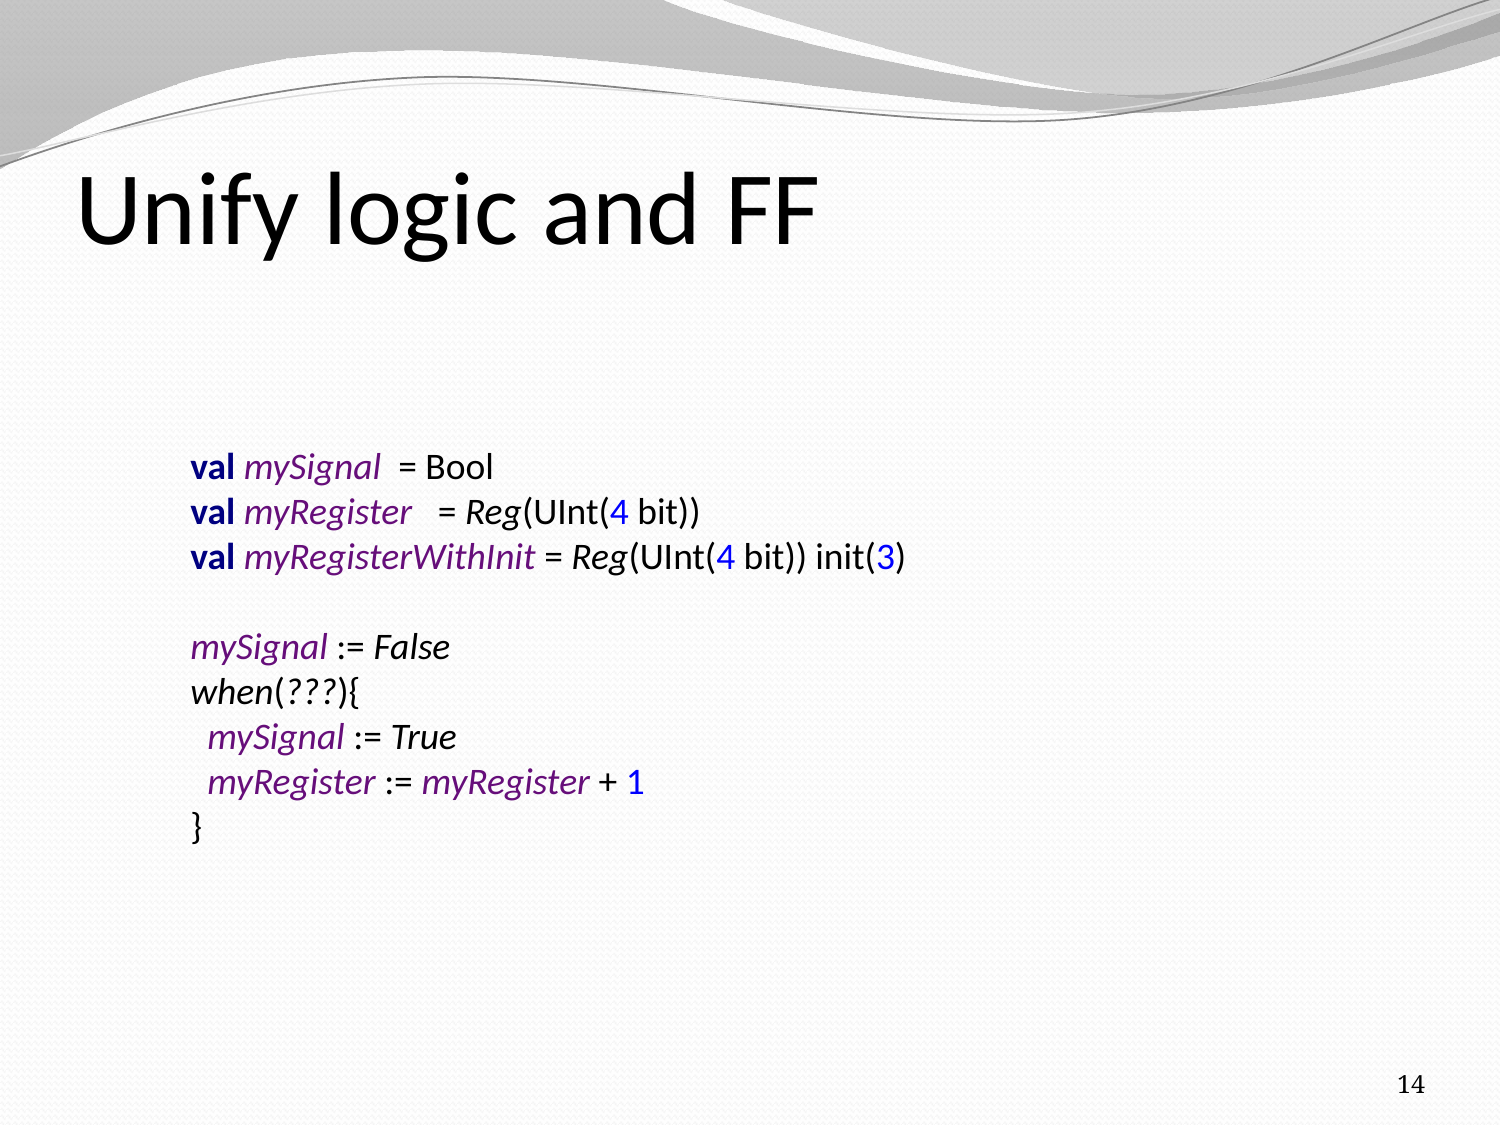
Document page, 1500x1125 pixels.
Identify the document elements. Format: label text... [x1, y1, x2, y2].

text_box val mySignal = Bool val myRegister = Reg(UInt(4 bit)) val myRegisterWithInit = Reg(UInt(4 bit)) init(3) mySignal := False when(???){ mySignal := True myRegister := myRegister + 1 } [175, 434, 922, 855]
title Unify logic and FF [75, 78, 1425, 266]
slide_number 14 [1299, 1042, 1425, 1103]
